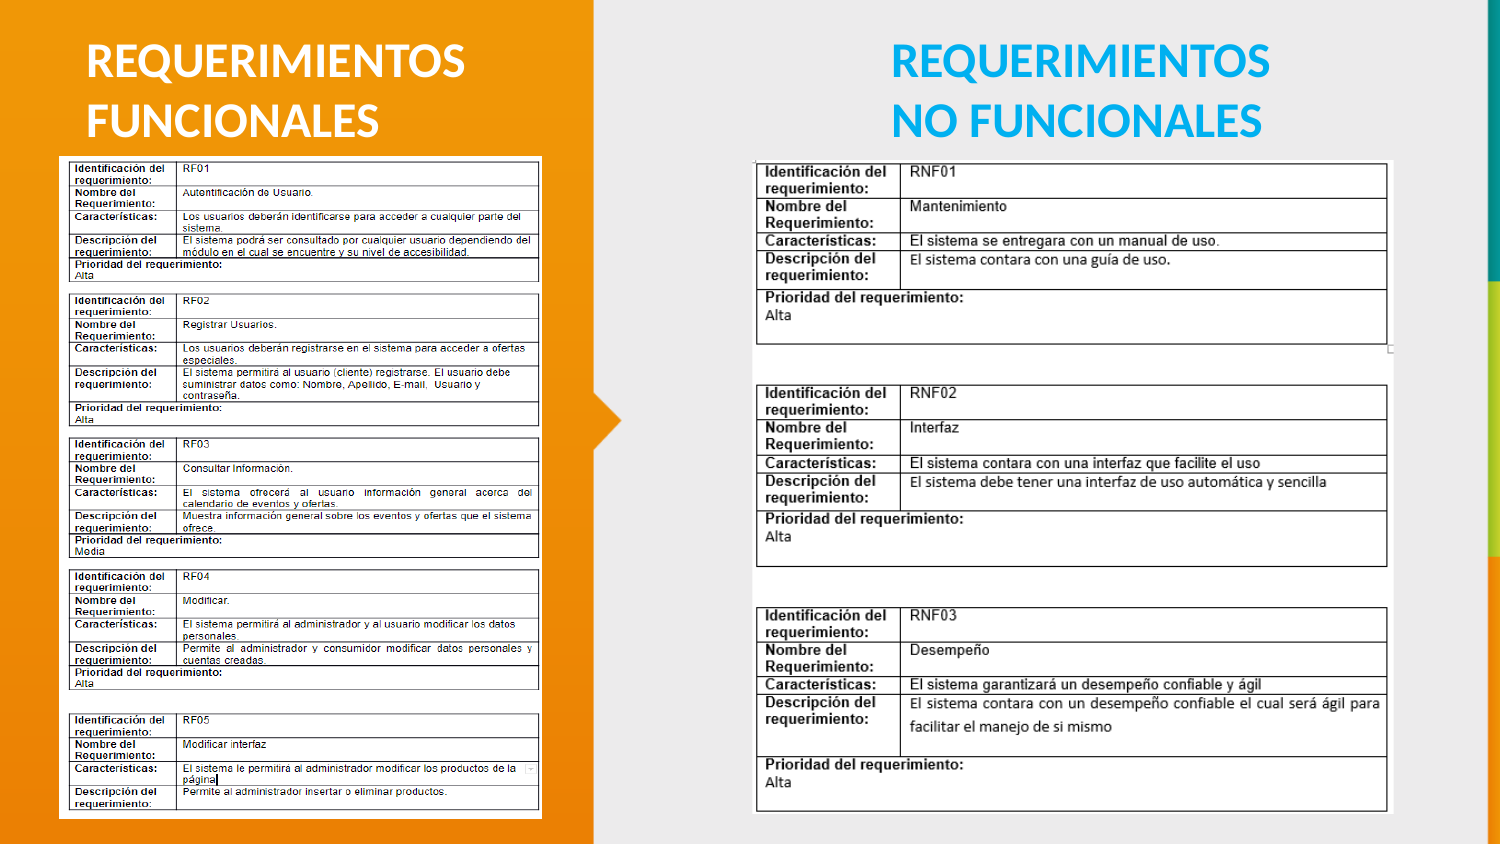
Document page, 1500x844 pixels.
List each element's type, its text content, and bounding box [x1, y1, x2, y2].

text_box REQUERIMIENTOS NO FUNCIONALES [876, 20, 1334, 155]
picture [0, 0, 1500, 844]
text_box REQUERIMIENTOS FUNCIONALES [71, 20, 529, 154]
